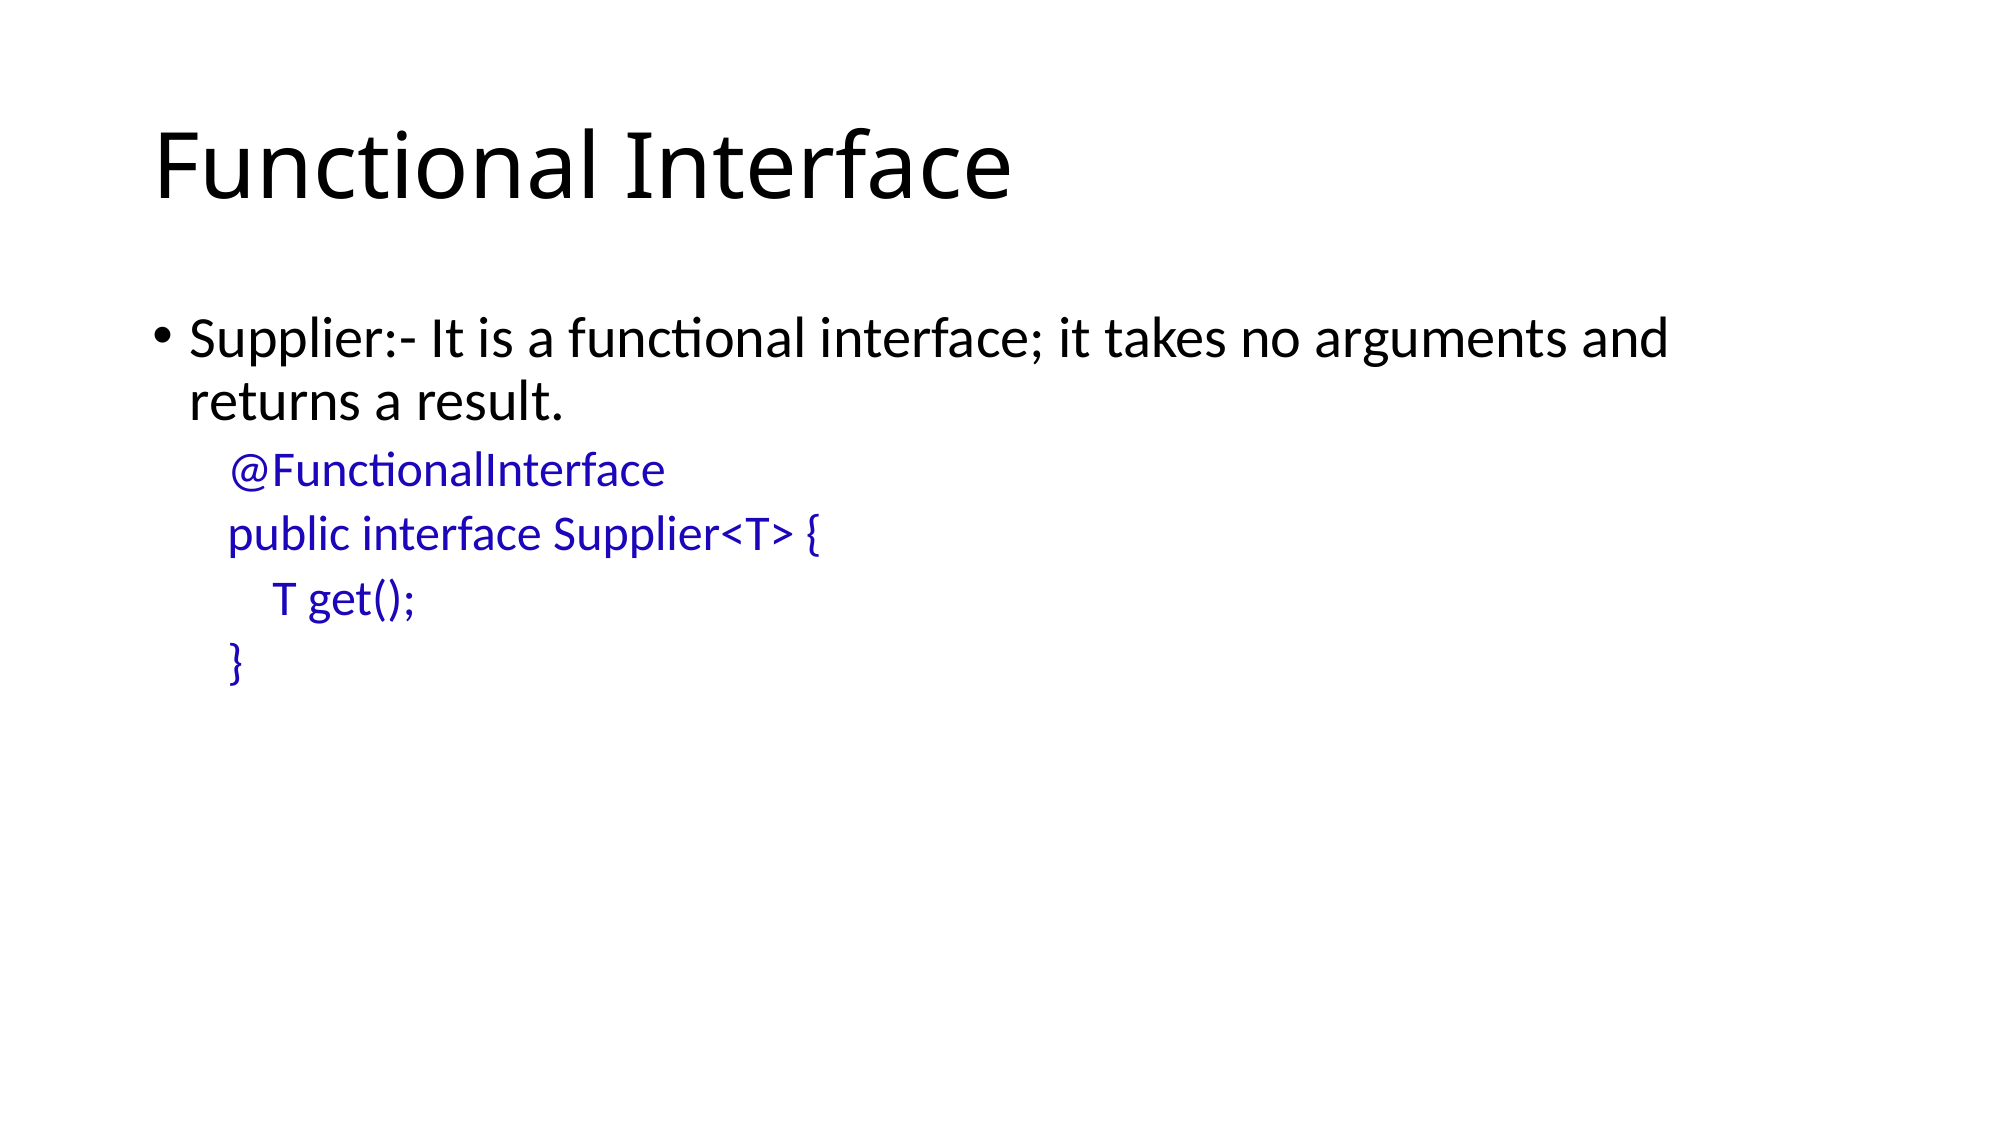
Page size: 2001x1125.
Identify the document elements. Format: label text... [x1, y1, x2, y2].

list Supplier:- It is a functional interface; it takes no arguments and returns a result. @FunctionalInterface public interface Supplier<T> { T get(); } [137, 299, 1863, 1014]
title Functional Interface [137, 59, 1863, 278]
